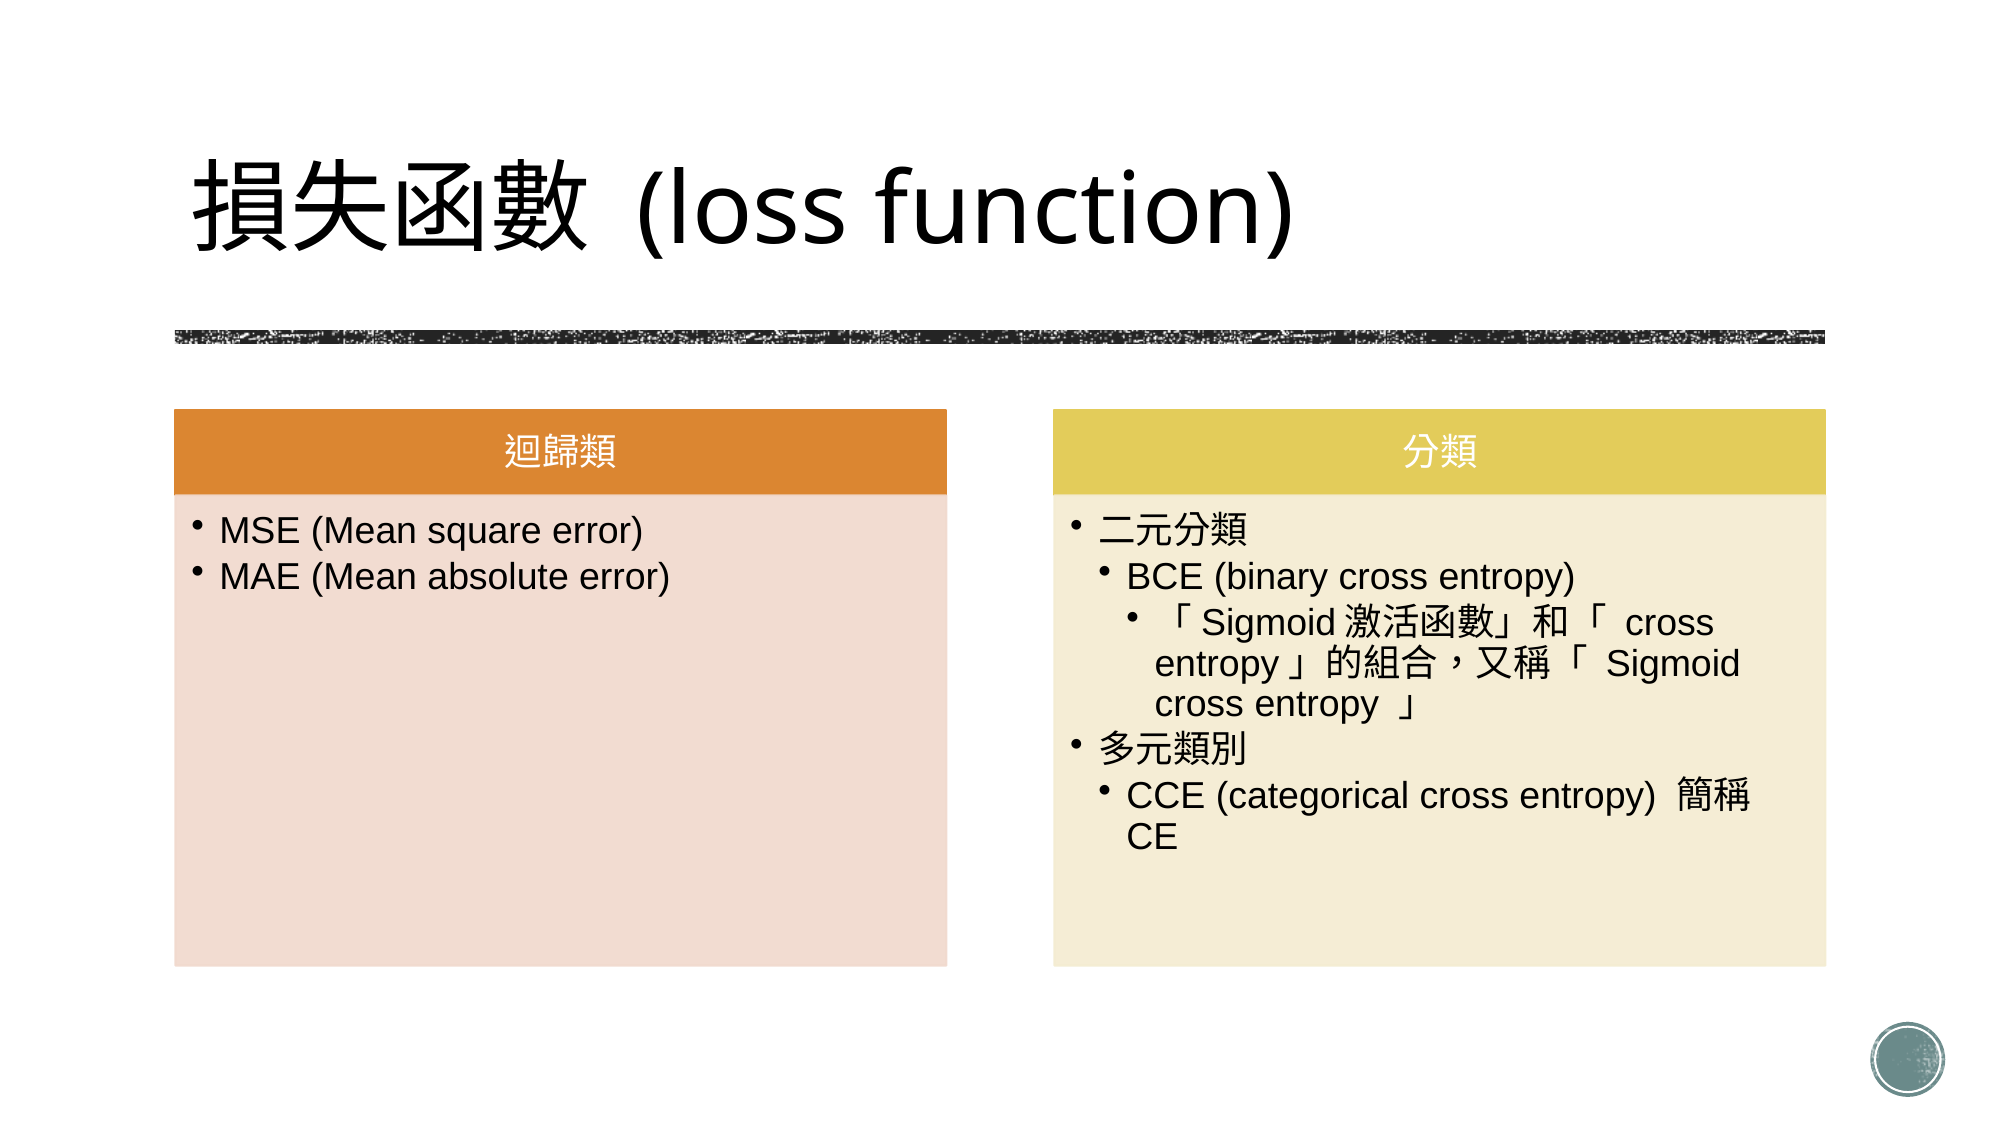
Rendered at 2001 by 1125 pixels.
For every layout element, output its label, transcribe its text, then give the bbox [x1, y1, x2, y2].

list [176, 392, 1824, 984]
title 損失函數 (loss function) [175, 79, 1826, 329]
text_box [174, 329, 1826, 344]
